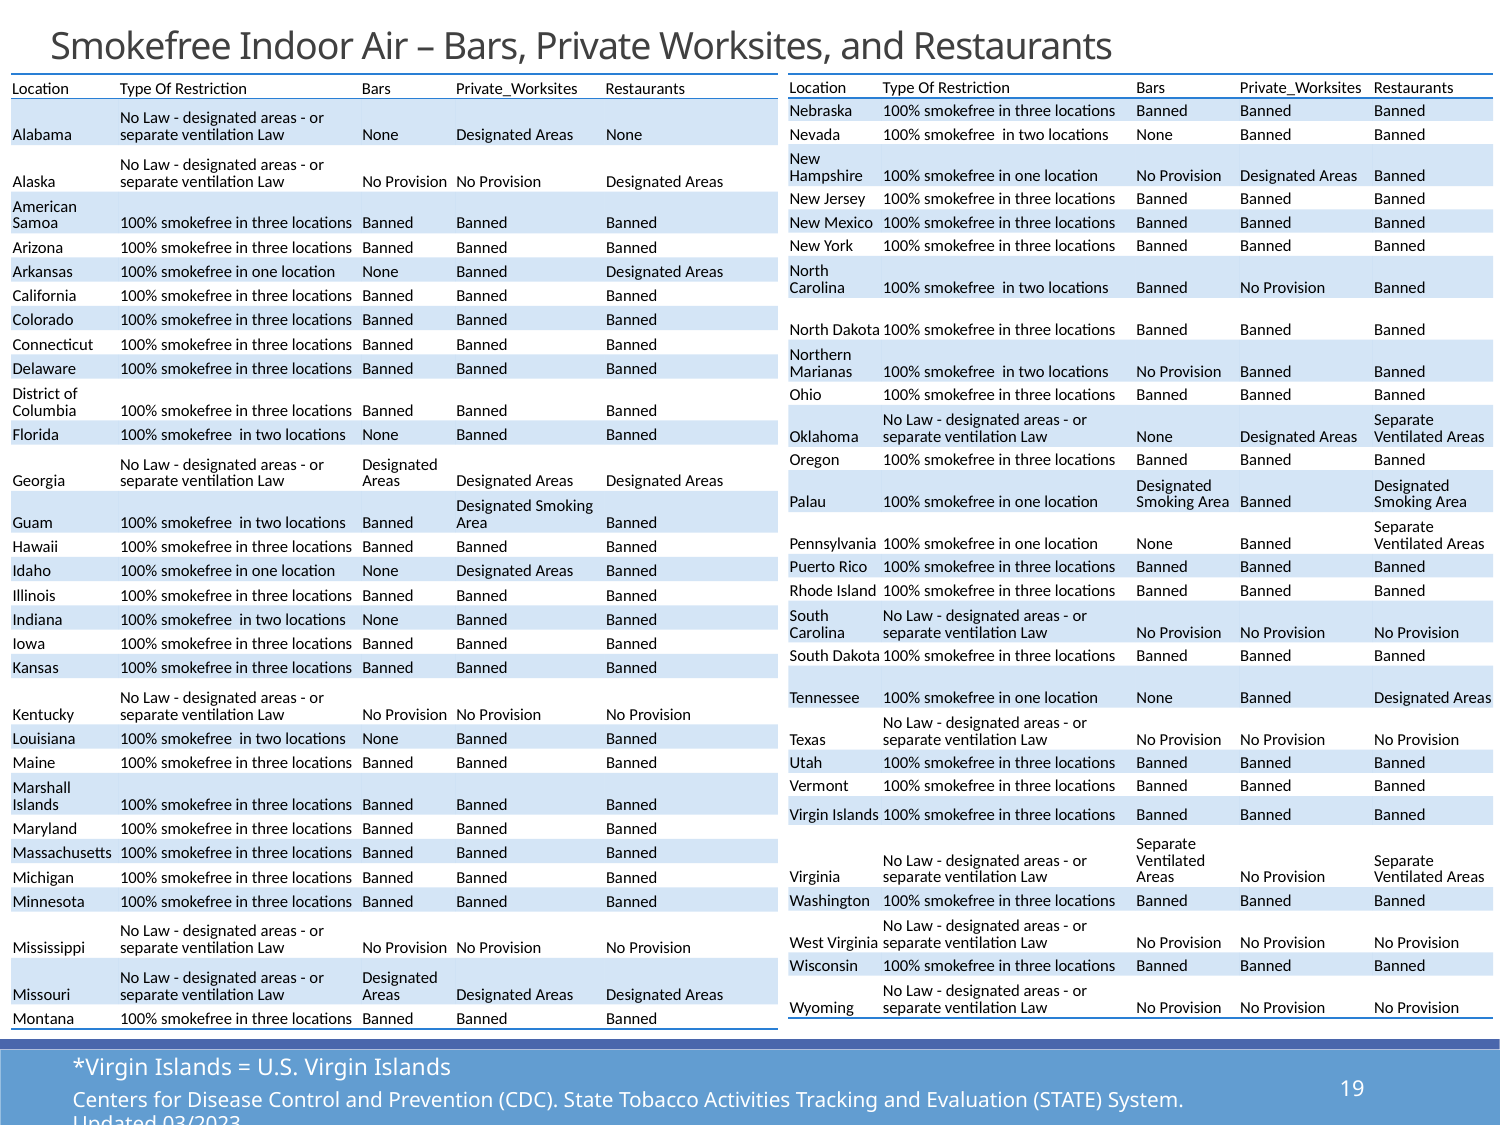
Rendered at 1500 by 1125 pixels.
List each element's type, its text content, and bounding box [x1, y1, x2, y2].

table_cell Banned [455, 630, 605, 654]
table_cell Banned [1373, 144, 1493, 186]
table_cell Banned [1239, 298, 1373, 340]
table_cell Minnesota [11, 887, 119, 912]
table_cell Banned [1239, 952, 1373, 976]
table_cell Arizona [11, 233, 119, 257]
table_cell Banned [1135, 577, 1239, 601]
table_cell Banned [1239, 750, 1373, 773]
table_cell Banned [455, 330, 605, 354]
table_cell Designated Areas [605, 257, 778, 282]
table_cell Banned [1135, 750, 1239, 773]
table_cell Banned [1373, 186, 1493, 209]
table_cell Vermont [788, 773, 882, 796]
table_header Location [788, 75, 882, 97]
table_cell 100% smokefree in two locations [119, 724, 361, 749]
table_cell 100% smokefree in one location [882, 666, 1135, 708]
table_cell Banned [605, 557, 778, 581]
table_cell Banned [361, 581, 455, 605]
table_cell None [361, 557, 455, 581]
table_cell 100% smokefree in two locations [119, 491, 361, 533]
table_cell 100% smokefree in three locations [882, 554, 1135, 577]
table_cell Banned [1373, 577, 1493, 601]
title Smokefree Indoor Air – Bars, Private Worksites, and Restaurants [35, 0, 1440, 75]
table_cell 100% smokefree in three locations [882, 887, 1135, 911]
table_cell Wyoming [788, 976, 882, 1017]
table_cell 100% smokefree in three locations [119, 533, 361, 557]
table_cell Illinois [11, 581, 119, 605]
table_cell Banned [1373, 298, 1493, 340]
table_cell Virginia [788, 825, 882, 887]
table_cell No Law - designated areas - or separate ventilation Law [119, 99, 361, 145]
table_cell No Provision [1239, 708, 1373, 750]
table_cell Banned [455, 815, 605, 839]
table_cell Delaware [11, 354, 119, 379]
table_cell Oklahoma [788, 405, 882, 447]
table_cell Banned [1373, 233, 1493, 256]
table_cell 100% smokefree in three locations [119, 887, 361, 912]
table_cell California [11, 282, 119, 306]
table_cell Banned [1239, 470, 1373, 512]
table_cell Kansas [11, 654, 119, 678]
table_cell Banned [1135, 298, 1239, 340]
table_cell Idaho [11, 557, 119, 581]
table_cell Banned [1373, 209, 1493, 233]
table_cell Arkansas [11, 257, 119, 282]
slide_number 19 [1275, 1088, 1380, 1120]
table_cell Banned [455, 1004, 605, 1028]
text_box *Virgin Islands = U.S. Virgin Islands [57, 1045, 1440, 1088]
table_cell No Provision [455, 145, 605, 192]
table_cell Banned [605, 491, 778, 533]
table_cell 100% smokefree in three locations [119, 330, 361, 354]
table_cell No Provision [1373, 976, 1493, 1017]
table_cell Designated Areas [1373, 666, 1493, 708]
table_cell Banned [361, 773, 455, 815]
table_cell 100% smokefree in three locations [119, 815, 361, 839]
table_header Bars [1135, 75, 1239, 97]
table_cell 100% smokefree in three locations [882, 233, 1135, 256]
table_cell Marshall Islands [11, 773, 119, 815]
table_cell Banned [361, 192, 455, 233]
table_cell Banned [1135, 99, 1239, 121]
table_cell New Jersey [788, 186, 882, 209]
table_cell Banned [455, 533, 605, 557]
table_cell No Law - designated areas - or separate ventilation Law [119, 145, 361, 192]
table_cell Banned [1239, 577, 1373, 601]
table_cell Banned [455, 605, 605, 630]
table_cell Banned [361, 749, 455, 773]
table_cell Banned [455, 282, 605, 306]
table_cell North Carolina [788, 256, 882, 298]
table_cell Mississippi [11, 912, 119, 958]
table_cell No Provision [361, 678, 455, 724]
table_cell 100% smokefree in two locations [882, 121, 1135, 144]
table_cell Separate Ventilated Areas [1373, 405, 1493, 447]
table_cell Florida [11, 420, 119, 445]
table_cell Banned [361, 630, 455, 654]
table_cell Maine [11, 749, 119, 773]
table_header Private_Worksites [455, 75, 605, 98]
table_cell Banned [1135, 256, 1239, 298]
table_cell Banned [1135, 952, 1239, 976]
table_cell None [605, 99, 778, 145]
table_cell South Carolina [788, 601, 882, 642]
table_cell Banned [455, 773, 605, 815]
table_cell 100% smokefree in three locations [882, 952, 1135, 976]
table_cell Banned [361, 815, 455, 839]
table_cell Banned [455, 654, 605, 678]
table_cell Banned [361, 330, 455, 354]
table_cell Connecticut [11, 330, 119, 354]
table_cell Banned [361, 887, 455, 912]
table_cell Banned [1373, 642, 1493, 666]
table_cell Banned [605, 724, 778, 749]
table_cell Banned [1373, 952, 1493, 976]
table_cell Iowa [11, 630, 119, 654]
table_cell Banned [455, 233, 605, 257]
table_cell Michigan [11, 863, 119, 887]
table_cell No Provision [455, 678, 605, 724]
table_cell Designated Areas [605, 145, 778, 192]
table_cell Banned [1135, 382, 1239, 405]
table_cell No Provision [1135, 340, 1239, 382]
table_cell No Provision [1373, 601, 1493, 642]
table_cell Rhode Island [788, 577, 882, 601]
table_cell Designated Smoking Area [455, 491, 605, 533]
table_cell American Samoa [11, 192, 119, 233]
table_cell Banned [1239, 512, 1373, 554]
table_cell Designated Areas [1239, 405, 1373, 447]
table_cell No Law - designated areas - or separate ventilation Law [119, 445, 361, 491]
table_cell None [361, 257, 455, 282]
table_cell Maryland [11, 815, 119, 839]
table_cell Banned [455, 887, 605, 912]
table_header Restaurants [605, 75, 778, 98]
table_cell Banned [1135, 233, 1239, 256]
table_cell Banned [1135, 796, 1239, 825]
table_cell 100% smokefree in three locations [882, 773, 1135, 796]
table_cell 100% smokefree in three locations [882, 577, 1135, 601]
table_cell Guam [11, 491, 119, 533]
table_cell Montana [11, 1004, 119, 1028]
table_cell Banned [605, 233, 778, 257]
table_cell Banned [605, 630, 778, 654]
text_box Centers for Disease Control and Prevention (CDC). State Tobacco Activities Tracking and Evaluation (STATE) System. Updated 03/2023 [57, 1078, 1275, 1125]
table_cell 100% smokefree in three locations [119, 306, 361, 330]
table_cell Banned [361, 233, 455, 257]
table_cell Banned [605, 420, 778, 445]
table_cell Designated Areas [455, 99, 605, 145]
table_cell 100% smokefree in three locations [882, 99, 1135, 121]
table_cell Banned [361, 354, 455, 379]
table_cell Banned [455, 863, 605, 887]
table_cell Kentucky [11, 678, 119, 724]
table_cell 100% smokefree in three locations [882, 298, 1135, 340]
table_cell Banned [1239, 186, 1373, 209]
table_cell Banned [361, 863, 455, 887]
table_cell South Dakota [788, 642, 882, 666]
table_cell 100% smokefree in three locations [119, 839, 361, 863]
table_cell Banned [361, 306, 455, 330]
table_cell Separate Ventilated Areas [1373, 512, 1493, 554]
table_cell No Provision [361, 912, 455, 958]
table_cell No Provision [1373, 708, 1493, 750]
table_header Type Of Restriction [119, 75, 361, 98]
table_cell 100% smokefree in one location [882, 470, 1135, 512]
table_cell 100% smokefree in three locations [882, 796, 1135, 825]
table_cell Oregon [788, 447, 882, 470]
table_cell 100% smokefree in three locations [882, 382, 1135, 405]
table_cell Designated Areas [455, 557, 605, 581]
table_cell Pennsylvania [788, 512, 882, 554]
table_cell Banned [1135, 773, 1239, 796]
table_cell No Provision [1135, 708, 1239, 750]
table_cell Banned [1135, 554, 1239, 577]
table_cell Banned [1135, 887, 1239, 911]
table_cell Banned [361, 839, 455, 863]
table_cell None [1135, 666, 1239, 708]
table_cell Banned [1239, 382, 1373, 405]
table_cell Banned [605, 654, 778, 678]
table_cell Banned [361, 491, 455, 533]
table_cell Banned [455, 420, 605, 445]
table_cell Banned [605, 1004, 778, 1028]
table_cell Banned [1373, 750, 1493, 773]
table_cell No Provision [1239, 256, 1373, 298]
table_cell Banned [605, 887, 778, 912]
table_cell Designated Smoking Area [1135, 470, 1239, 512]
table_cell Banned [1239, 773, 1373, 796]
table_cell Banned [361, 1004, 455, 1028]
table_cell Banned [1373, 447, 1493, 470]
table_cell 100% smokefree in three locations [119, 773, 361, 815]
table_cell No Provision [1135, 144, 1239, 186]
table_cell Banned [1135, 447, 1239, 470]
table_cell 100% smokefree in three locations [882, 209, 1135, 233]
table_cell Banned [605, 581, 778, 605]
table_cell No Provision [605, 912, 778, 958]
table_cell Puerto Rico [788, 554, 882, 577]
table_cell 100% smokefree in three locations [882, 750, 1135, 773]
table_cell Virgin Islands [788, 796, 882, 825]
table_cell Banned [455, 724, 605, 749]
table_cell No Provision [1239, 911, 1373, 952]
table_cell 100% smokefree in three locations [882, 447, 1135, 470]
table_cell Banned [605, 192, 778, 233]
table_cell Banned [361, 379, 455, 420]
table_cell Tennessee [788, 666, 882, 708]
table_cell Designated Areas [1239, 144, 1373, 186]
table_header Restaurants [1373, 75, 1493, 97]
table_cell 100% smokefree in three locations [119, 863, 361, 887]
table_cell 100% smokefree in one location [882, 512, 1135, 554]
table_cell 100% smokefree in two locations [882, 256, 1135, 298]
table_cell Banned [361, 654, 455, 678]
table_cell Banned [605, 605, 778, 630]
table_cell No Provision [1373, 911, 1493, 952]
table_cell 100% smokefree in three locations [119, 233, 361, 257]
table_cell Hawaii [11, 533, 119, 557]
table_cell No Law - designated areas - or separate ventilation Law [119, 912, 361, 958]
table_cell Texas [788, 708, 882, 750]
table_cell None [361, 420, 455, 445]
table_cell Banned [1373, 887, 1493, 911]
table_cell Designated Areas [605, 958, 778, 1004]
table_cell No Provision [361, 145, 455, 192]
table_cell None [1135, 405, 1239, 447]
table_cell None [361, 605, 455, 630]
table_cell Banned [1239, 209, 1373, 233]
table_cell Northern Marianas [788, 340, 882, 382]
table_cell 100% smokefree in three locations [119, 1004, 361, 1028]
table_cell Banned [1373, 382, 1493, 405]
table_cell No Law - designated areas - or separate ventilation Law [882, 976, 1135, 1017]
table_cell New Mexico [788, 209, 882, 233]
table_cell No Provision [1239, 601, 1373, 642]
table_cell No Provision [455, 912, 605, 958]
table_cell Banned [1239, 887, 1373, 911]
table_cell No Law - designated areas - or separate ventilation Law [882, 911, 1135, 952]
table_cell 100% smokefree in three locations [119, 749, 361, 773]
table_cell Banned [1373, 796, 1493, 825]
table_cell 100% smokefree in one location [882, 144, 1135, 186]
table_cell Banned [1239, 447, 1373, 470]
table_cell Banned [1373, 99, 1493, 121]
table_cell Banned [605, 306, 778, 330]
table_cell West Virginia [788, 911, 882, 952]
table_cell Banned [1239, 554, 1373, 577]
table_cell Ohio [788, 382, 882, 405]
table_header Bars [361, 75, 455, 98]
table_cell 100% smokefree in three locations [119, 630, 361, 654]
table_header Private_Worksites [1239, 75, 1373, 97]
table_header Type Of Restriction [882, 75, 1135, 97]
table_cell Banned [605, 379, 778, 420]
table_cell 100% smokefree in three locations [119, 379, 361, 420]
table_cell Banned [1135, 186, 1239, 209]
table_cell Banned [455, 581, 605, 605]
table_cell Banned [1239, 666, 1373, 708]
table_cell Massachusetts [11, 839, 119, 863]
table_cell Designated Areas [455, 958, 605, 1004]
table_cell Designated Areas [361, 958, 455, 1004]
table_cell Banned [605, 533, 778, 557]
table_cell Missouri [11, 958, 119, 1004]
table_cell Banned [1373, 554, 1493, 577]
table_cell Banned [605, 354, 778, 379]
table_cell Banned [455, 379, 605, 420]
table_cell Banned [605, 773, 778, 815]
table_cell Banned [1239, 99, 1373, 121]
table_cell New Hampshire [788, 144, 882, 186]
table_cell Banned [455, 839, 605, 863]
table_cell Banned [1135, 642, 1239, 666]
table_cell None [361, 99, 455, 145]
table_cell Banned [605, 815, 778, 839]
table_cell New York [788, 233, 882, 256]
table_cell No Law - designated areas - or separate ventilation Law [119, 958, 361, 1004]
table_cell No Law - designated areas - or separate ventilation Law [882, 825, 1135, 887]
table_cell 100% smokefree in three locations [119, 654, 361, 678]
table_cell 100% smokefree in three locations [882, 642, 1135, 666]
table_cell Separate Ventilated Areas [1373, 825, 1493, 887]
table_cell No Law - designated areas - or separate ventilation Law [882, 405, 1135, 447]
table_cell Designated Areas [605, 445, 778, 491]
table_cell Banned [455, 192, 605, 233]
table_cell Banned [605, 749, 778, 773]
table_cell No Law - designated areas - or separate ventilation Law [119, 678, 361, 724]
table_cell No Provision [1135, 976, 1239, 1017]
table_cell Nebraska [788, 99, 882, 121]
table_cell Designated Smoking Area [1373, 470, 1493, 512]
table_cell Banned [1135, 209, 1239, 233]
table_cell Louisiana [11, 724, 119, 749]
table_cell Designated Areas [455, 445, 605, 491]
table_cell Banned [455, 749, 605, 773]
table_cell 100% smokefree in three locations [119, 354, 361, 379]
table_cell 100% smokefree in one location [119, 557, 361, 581]
table_cell No Provision [1239, 976, 1373, 1017]
table_cell Banned [1239, 642, 1373, 666]
table_cell Utah [788, 750, 882, 773]
table_cell Banned [1239, 121, 1373, 144]
table_cell Banned [361, 282, 455, 306]
table_cell Banned [1239, 796, 1373, 825]
table_cell Banned [605, 839, 778, 863]
table_cell Banned [1239, 233, 1373, 256]
table_cell No Provision [1239, 825, 1373, 887]
table_cell Banned [455, 306, 605, 330]
table_cell Indiana [11, 605, 119, 630]
table_cell No Provision [1135, 911, 1239, 952]
table_cell No Provision [605, 678, 778, 724]
table_cell Banned [605, 282, 778, 306]
table_cell Banned [1373, 121, 1493, 144]
table_cell None [1135, 512, 1239, 554]
table_cell No Provision [1135, 601, 1239, 642]
table_cell Separate Ventilated Areas [1135, 825, 1239, 887]
table_cell Banned [361, 533, 455, 557]
table_cell Wisconsin [788, 952, 882, 976]
table_cell 100% smokefree in three locations [119, 192, 361, 233]
table_cell Banned [605, 863, 778, 887]
table_cell 100% smokefree in one location [119, 257, 361, 282]
table_cell No Law - designated areas - or separate ventilation Law [882, 601, 1135, 642]
table_cell Palau [788, 470, 882, 512]
table_cell Designated Areas [361, 445, 455, 491]
table_cell 100% smokefree in three locations [119, 282, 361, 306]
table_cell Alabama [11, 99, 119, 145]
table_cell None [361, 724, 455, 749]
table_cell Nevada [788, 121, 882, 144]
table_cell 100% smokefree in two locations [119, 420, 361, 445]
table_cell None [1135, 121, 1239, 144]
table_cell 100% smokefree in three locations [119, 581, 361, 605]
table_cell 100% smokefree in two locations [119, 605, 361, 630]
table_cell District of Columbia [11, 379, 119, 420]
table_cell Colorado [11, 306, 119, 330]
table_cell Georgia [11, 445, 119, 491]
table_cell North Dakota [788, 298, 882, 340]
table_cell Banned [605, 330, 778, 354]
table_header Location [11, 75, 119, 98]
table_cell Banned [1373, 773, 1493, 796]
table_cell Banned [1239, 340, 1373, 382]
table_cell Banned [1373, 256, 1493, 298]
table_cell Banned [1373, 340, 1493, 382]
table_cell Alaska [11, 145, 119, 192]
table_cell Banned [455, 354, 605, 379]
table_cell 100% smokefree in three locations [882, 186, 1135, 209]
table_cell 100% smokefree in two locations [882, 340, 1135, 382]
table_cell No Law - designated areas - or separate ventilation Law [882, 708, 1135, 750]
table_cell Washington [788, 887, 882, 911]
table_cell Banned [455, 257, 605, 282]
